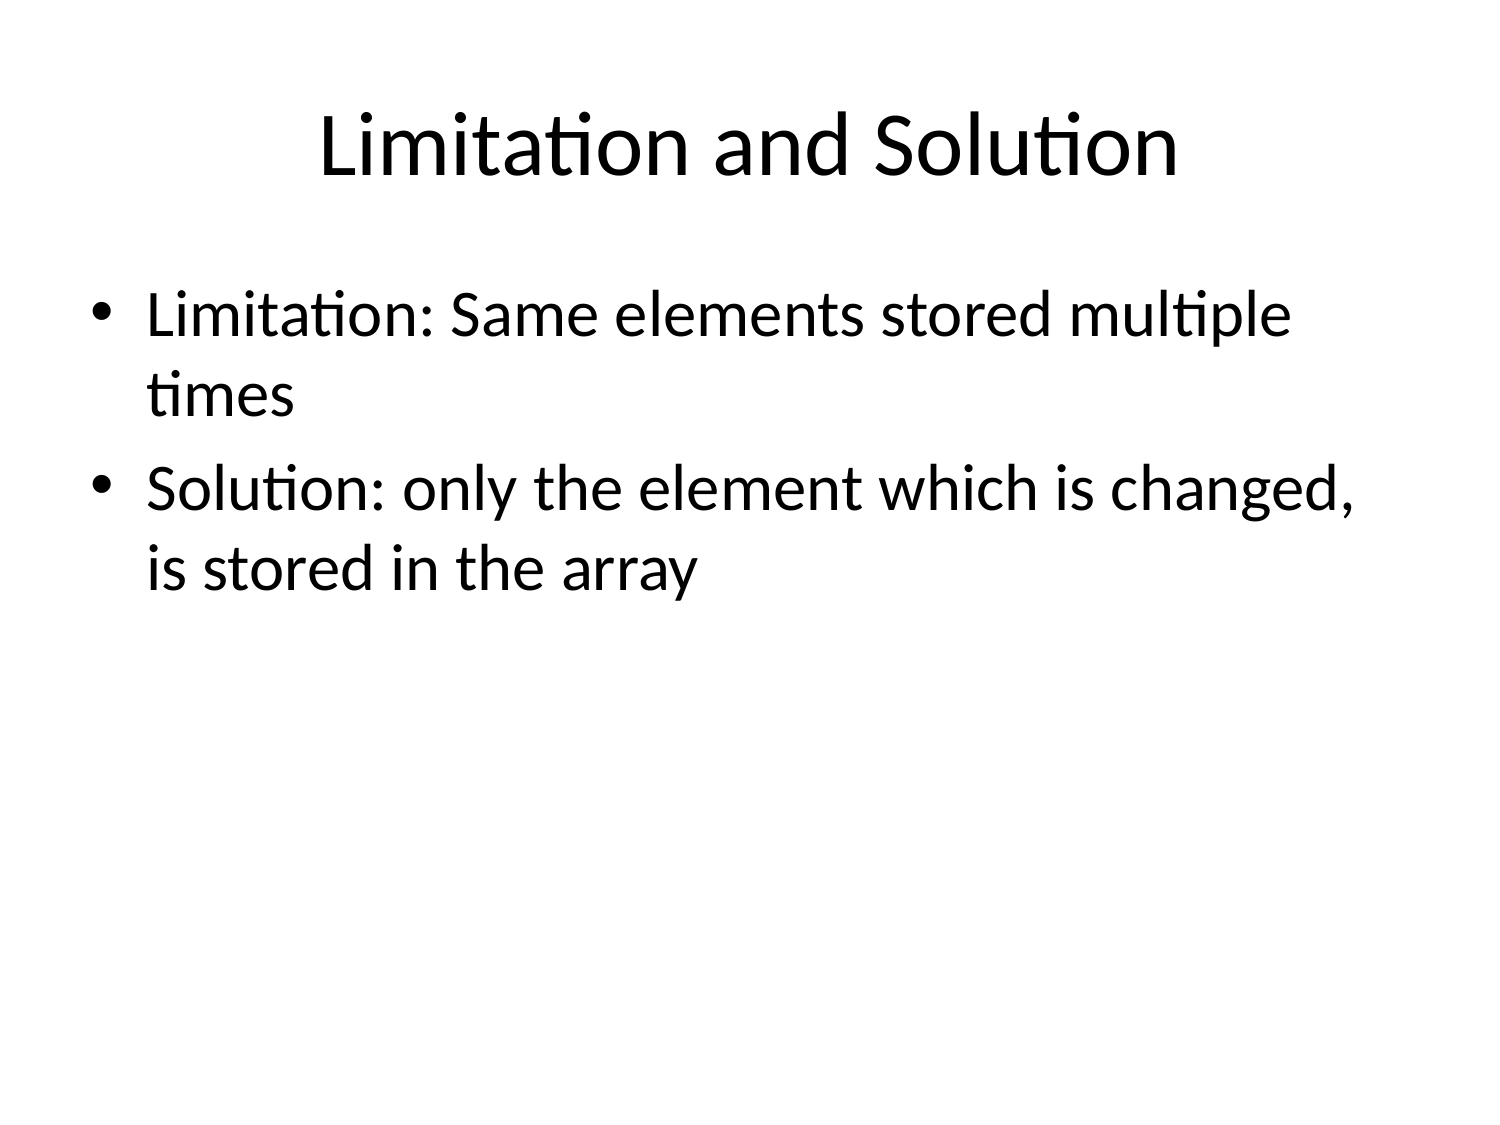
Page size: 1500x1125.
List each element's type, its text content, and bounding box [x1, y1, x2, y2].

list Limitation: Same elements stored multiple times Solution: only the element which is changed, is stored in the array [75, 262, 1425, 1005]
title Limitation and Solution [75, 45, 1425, 233]
